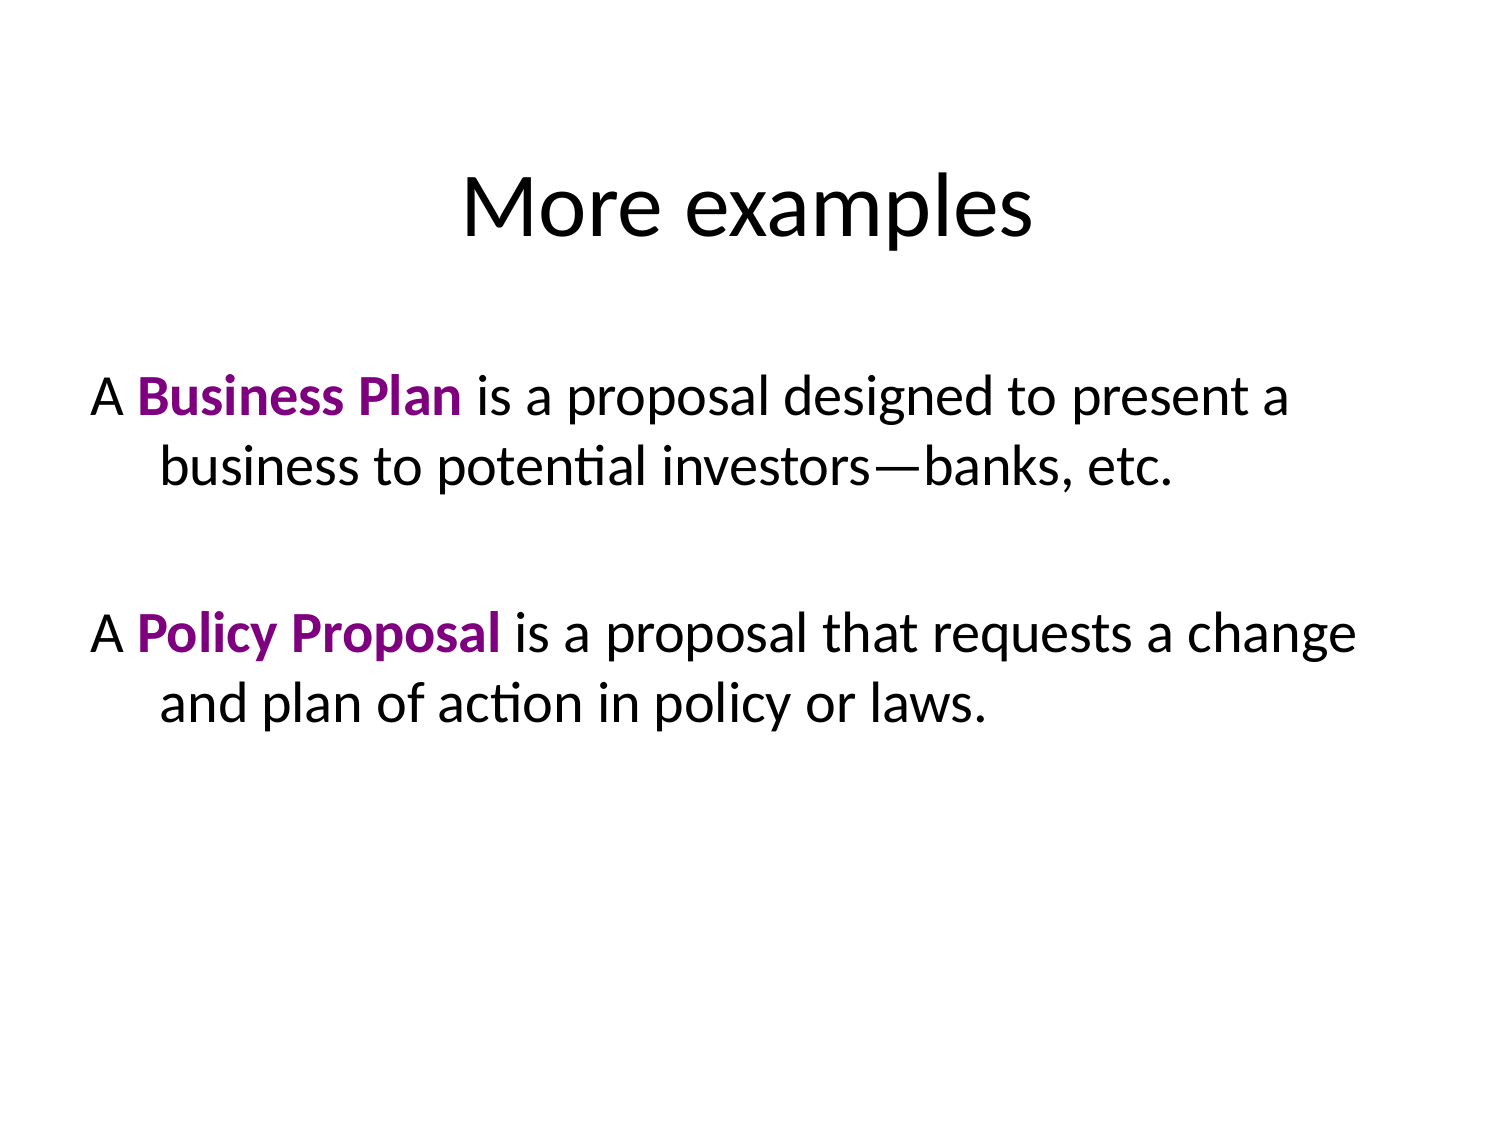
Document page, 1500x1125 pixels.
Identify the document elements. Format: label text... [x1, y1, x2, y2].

text_box A Business Plan is a proposal designed to present a business to potential investors—banks, etc. A Policy Proposal is a proposal that requests a change and plan of action in policy or laws. [87, 355, 1371, 735]
title More examples [458, 142, 1042, 333]
